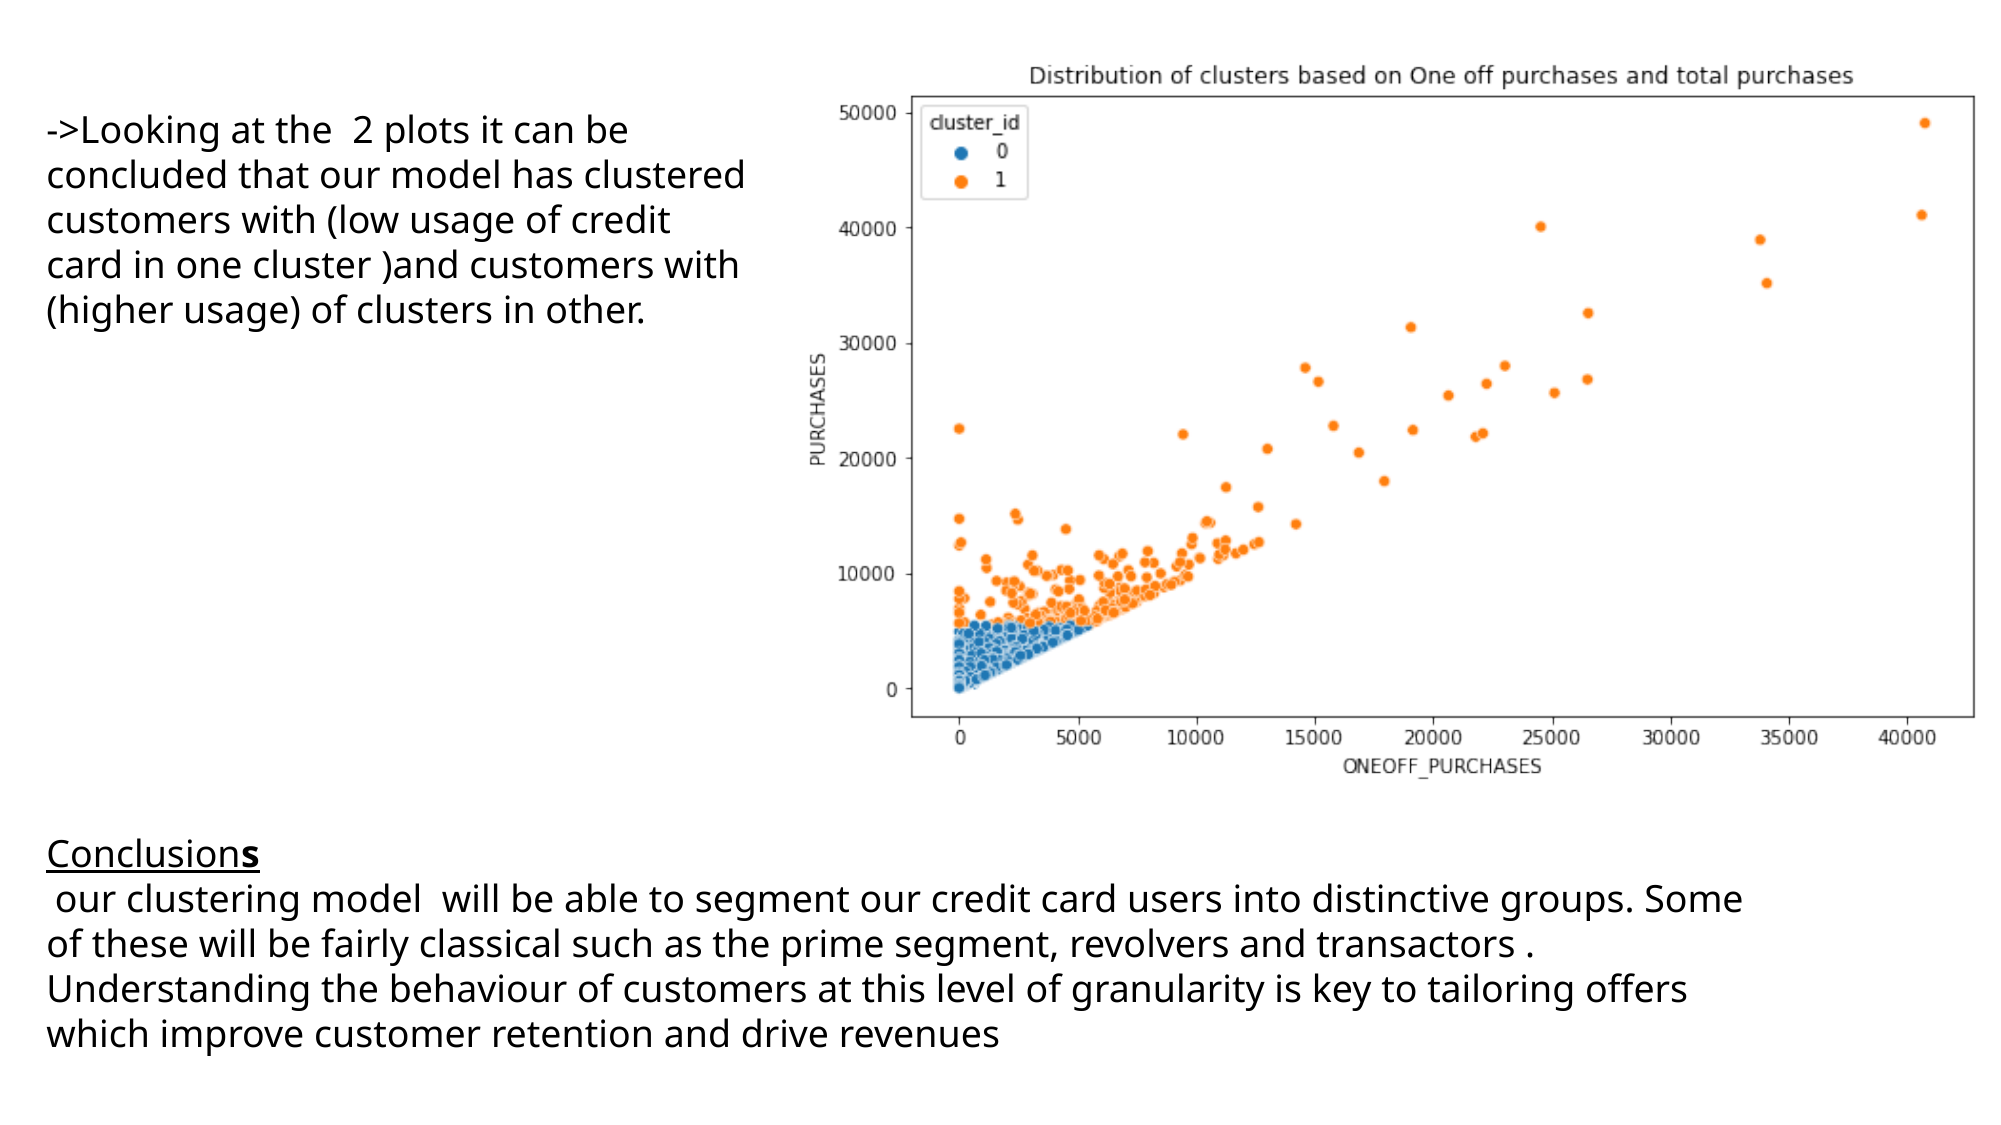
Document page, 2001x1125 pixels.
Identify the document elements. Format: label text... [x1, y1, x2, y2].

picture [797, 52, 1987, 791]
text_box ->Looking at the 2 plots it can be concluded that our model has clustered customers with (low usage of credit card in one cluster )and customers with (higher usage) of clusters in other. [31, 98, 772, 339]
text_box Conclusions our clustering model will be able to segment our credit card users into distinctive groups. Some of these will be fairly classical such as the prime segment, revolvers and transactors . Understanding the behaviour of customers at this level of granularity is key to tailoring offers which improve customer retention and drive revenues [31, 822, 1762, 1062]
